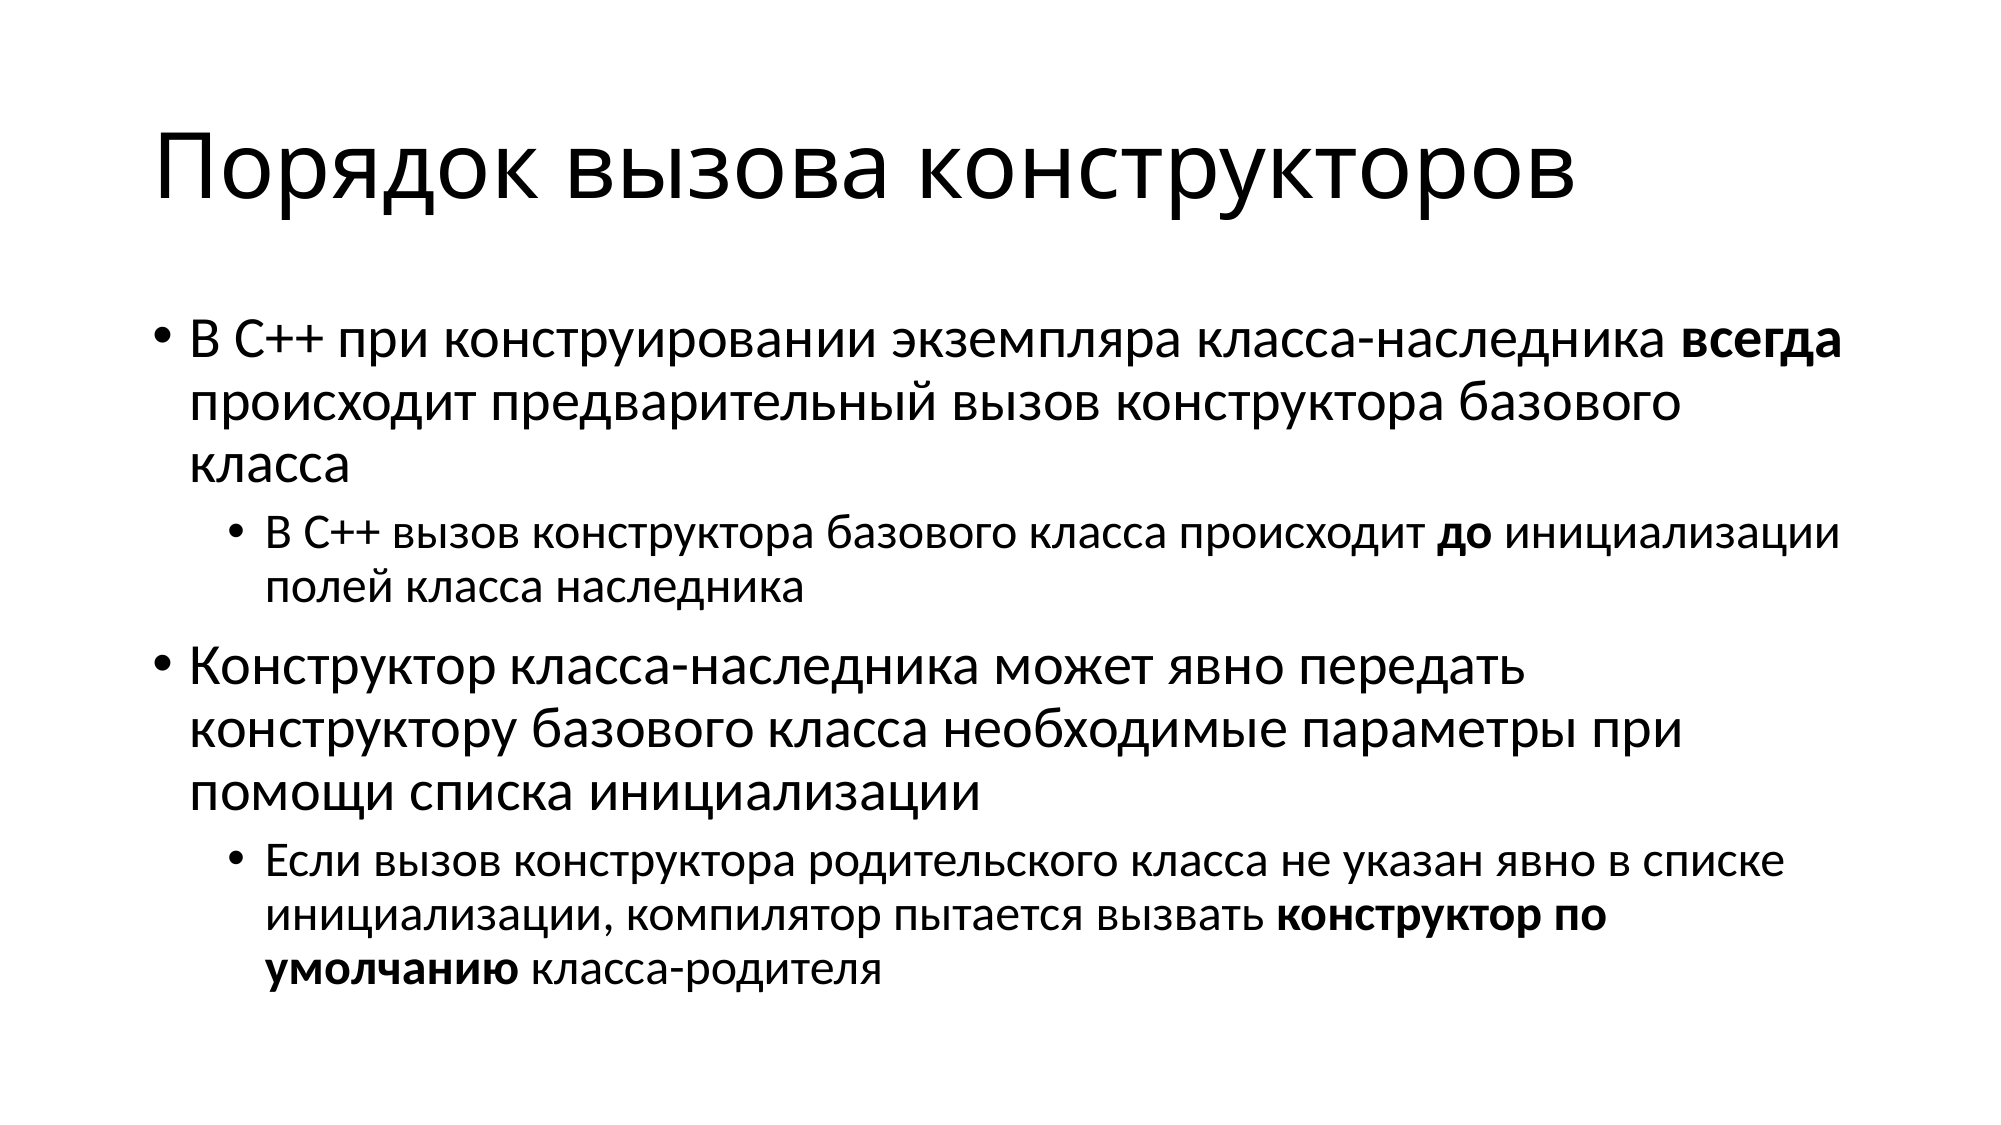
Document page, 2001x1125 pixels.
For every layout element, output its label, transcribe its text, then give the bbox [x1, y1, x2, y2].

title Порядок вызова конструкторов [137, 59, 1863, 278]
list В C++ при конструировании экземпляра класса-наследника всегда происходит предварительный вызов конструктора базового класса В C++ вызов конструктора базового класса происходит до инициализации полей класса наследника Конструктор класса-наследника может явно передать конструктору базового класса необходимые параметры при помощи списка инициализации Если вызов конструктора родительского класса не указан явно в списке инициализации, компилятор пытается вызвать конструктор по умолчанию класса-родителя [137, 299, 1863, 1014]
